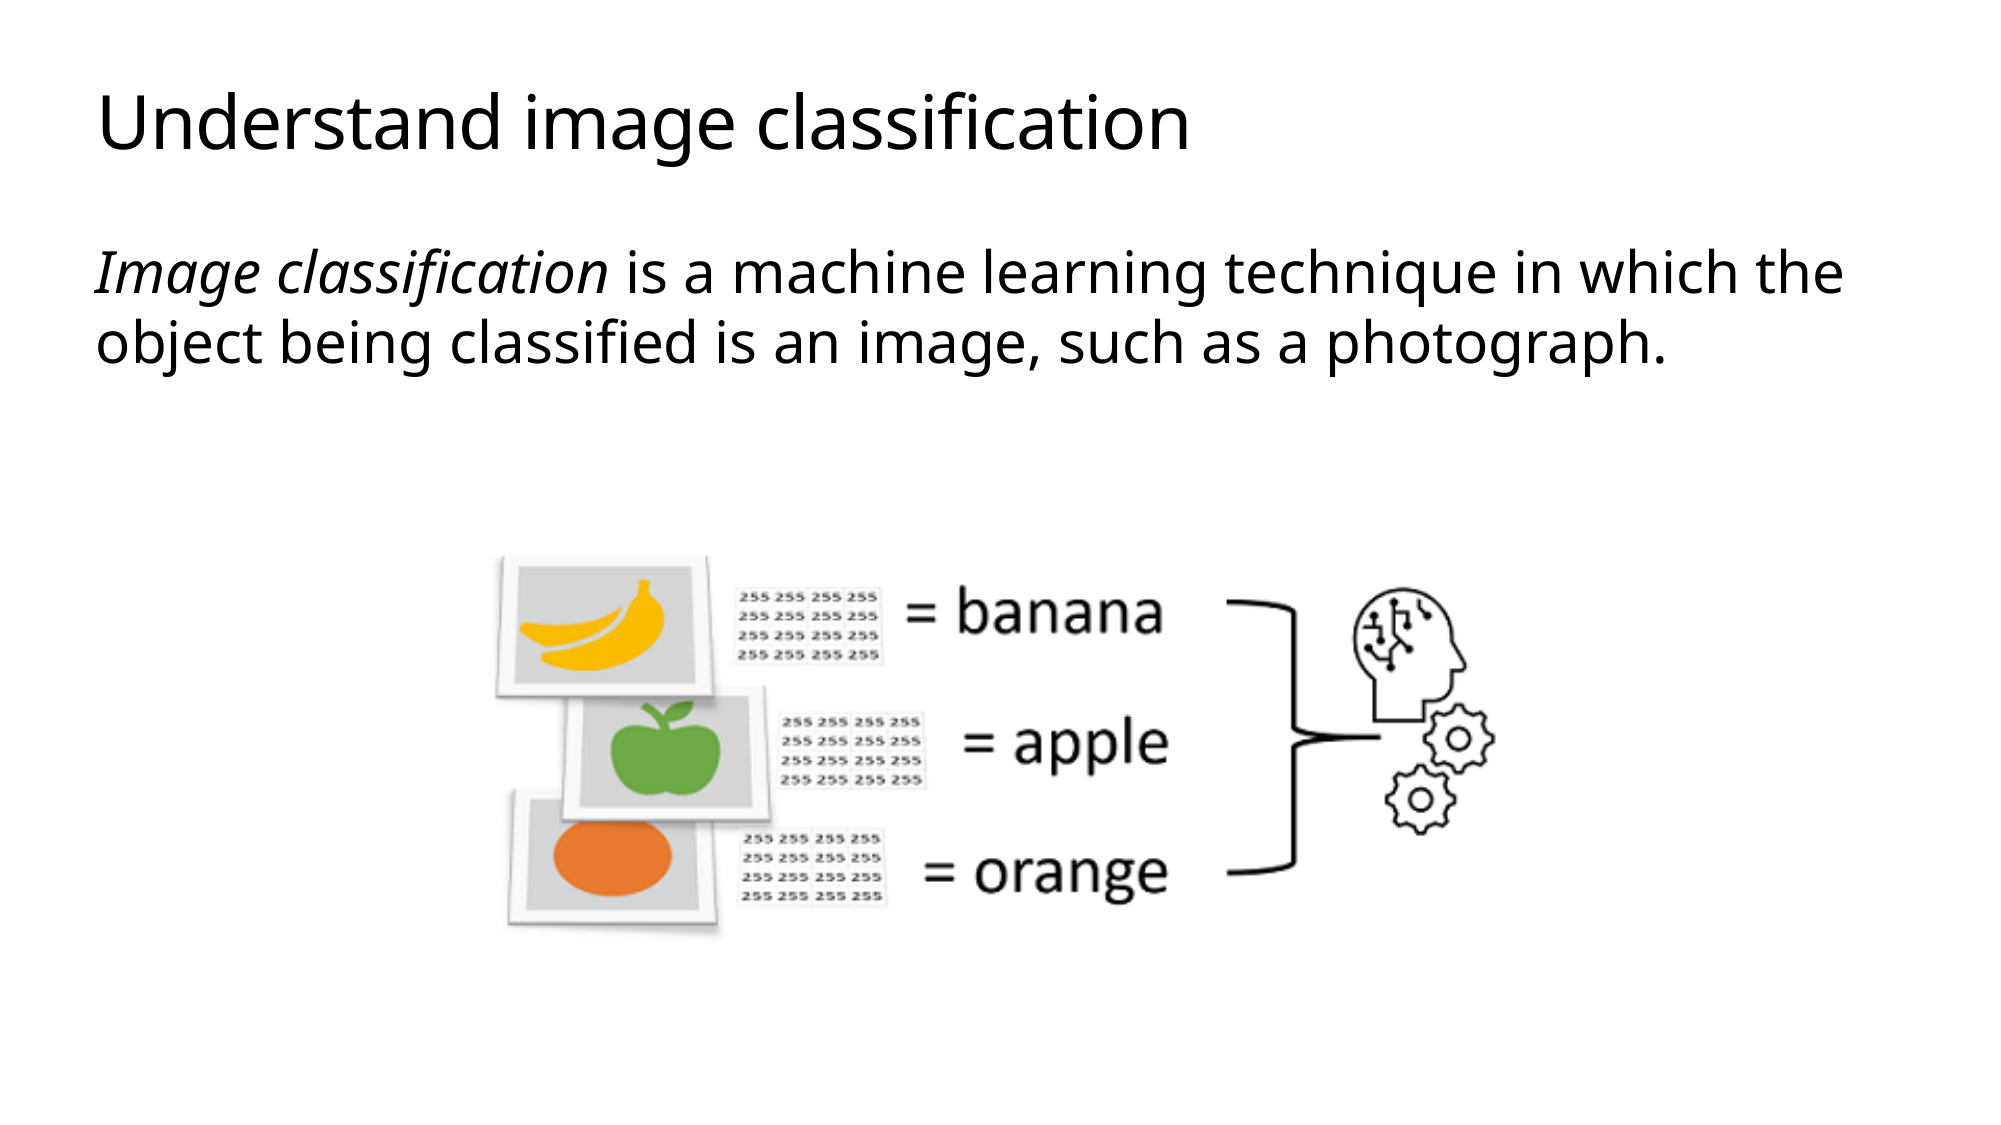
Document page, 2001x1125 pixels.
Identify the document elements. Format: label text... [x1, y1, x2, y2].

title Understand image classification [96, 75, 1904, 165]
picture [478, 547, 1522, 953]
list Image classification is a machine learning technique in which the object being classified is an image, such as a photograph. [95, 235, 1904, 376]
